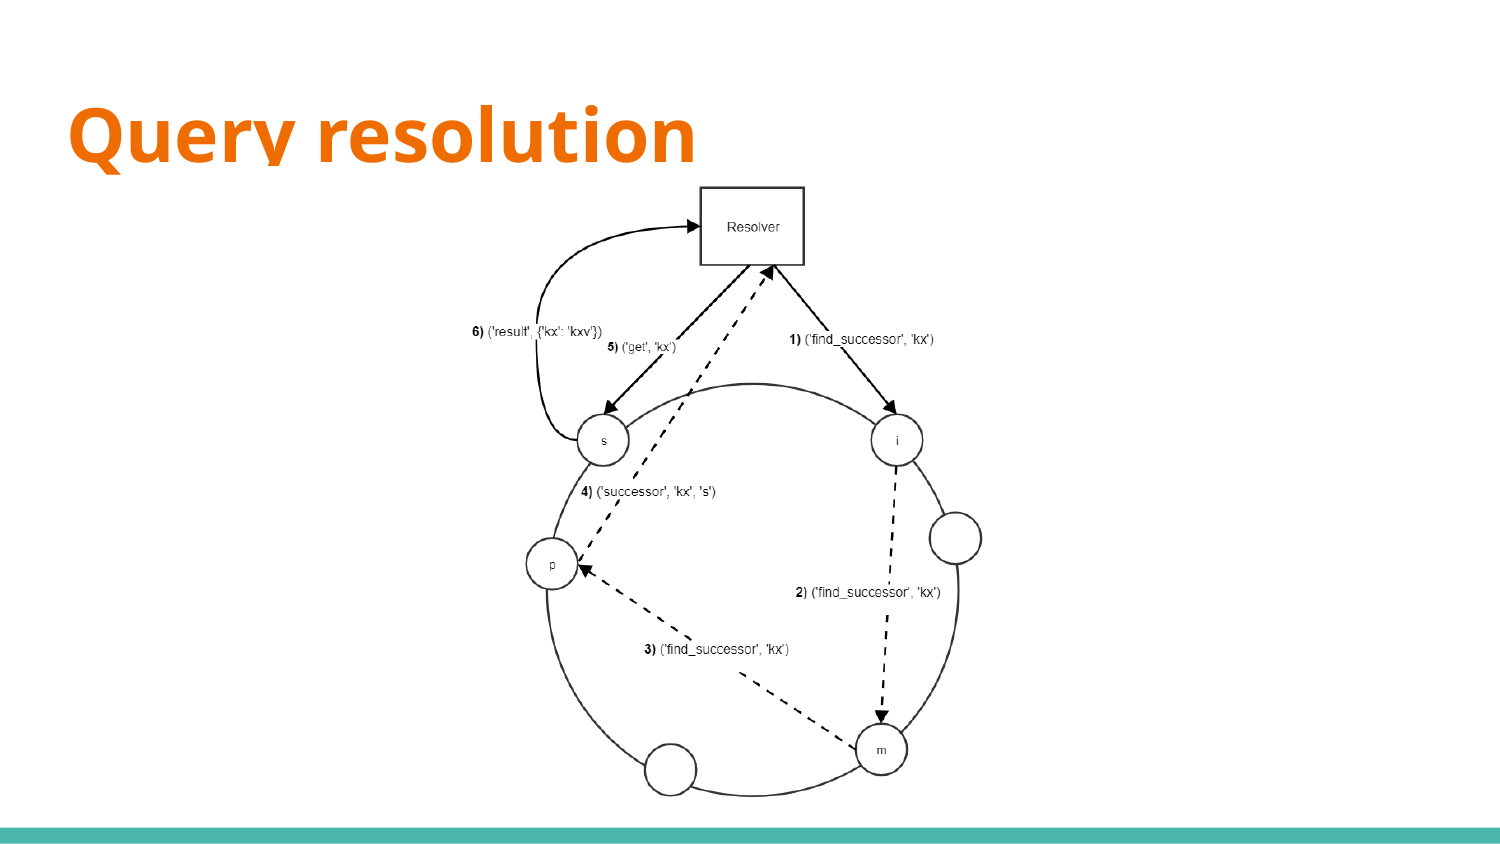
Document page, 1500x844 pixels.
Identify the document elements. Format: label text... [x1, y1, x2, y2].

title Query resolution [51, 72, 1449, 189]
picture [149, 166, 1500, 819]
